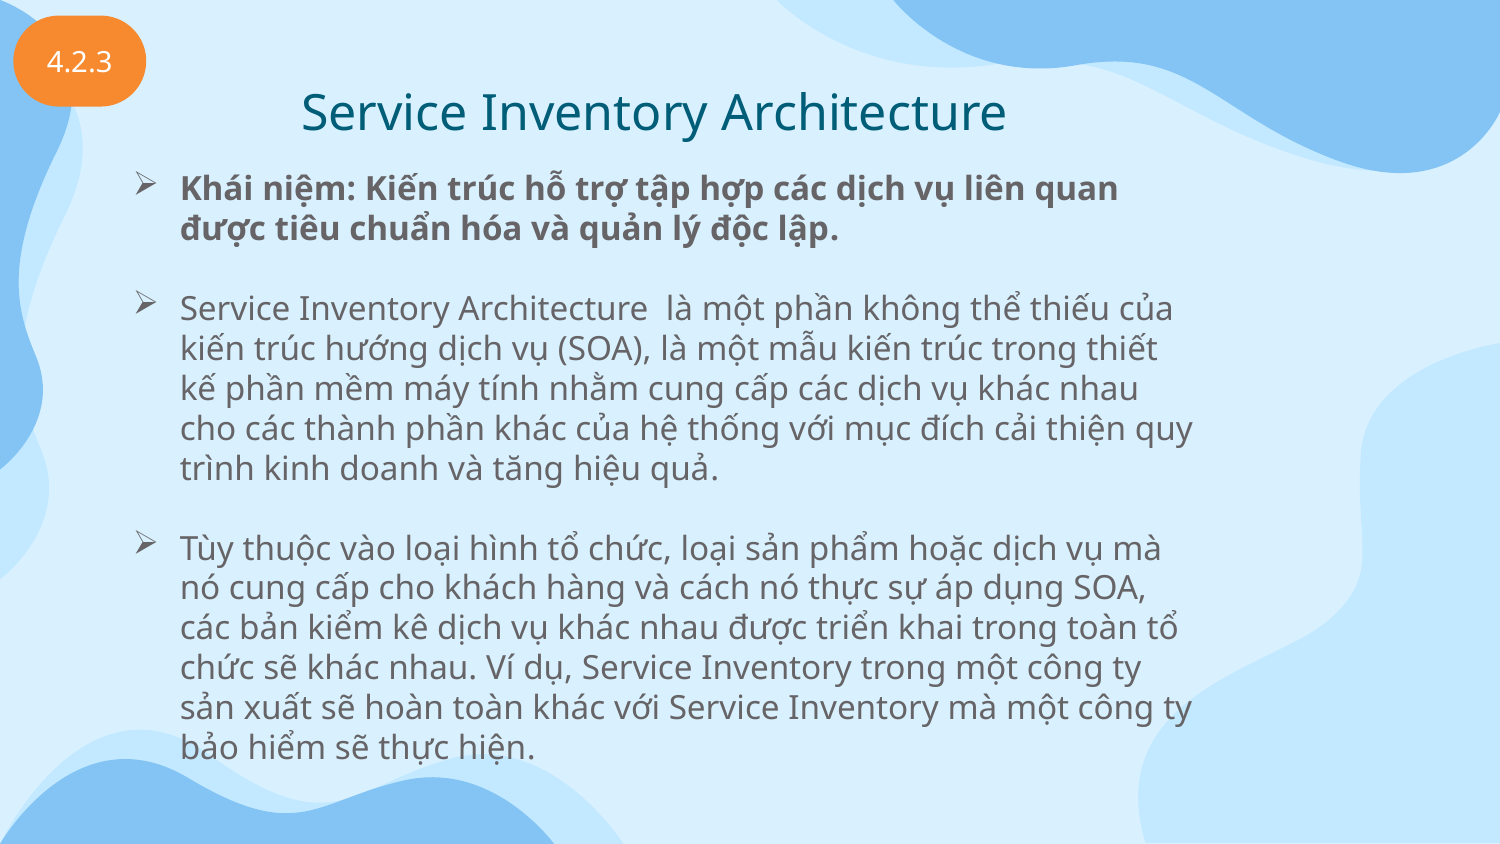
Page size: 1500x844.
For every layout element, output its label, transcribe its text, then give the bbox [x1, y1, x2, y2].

subtitle Khái niệm: Kiến trúc hỗ trợ tập hợp các dịch vụ liên quan được tiêu chuẩn hóa và quản lý độc lập. Service Inventory Architecture là một phần không thể thiếu của kiến trúc hướng dịch vụ (SOA), là một mẫu kiến trúc trong thiết kế phần mềm máy tính nhằm cung cấp các dịch vụ khác nhau cho các thành phần khác của hệ thống với mục đích cải thiện quy trình kinh doanh và tăng hiệu quả. Tùy thuộc vào loại hình tổ chức, loại sản phẩm hoặc dịch vụ mà nó cung cấp cho khách hàng và cách nó thực sự áp dụng SOA, các bản kiểm kê dịch vụ khác nhau được triển khai trong toàn tổ chức sẽ khác nhau. Ví dụ, Service Inventory trong một công ty sản xuất sẽ hoàn toàn khác với Service Inventory mà một công ty bảo hiểm sẽ thực hiện. [118, 152, 1216, 421]
title Service Inventory Architecture [115, 65, 1194, 167]
text_box 4.2.3 [13, 15, 147, 107]
